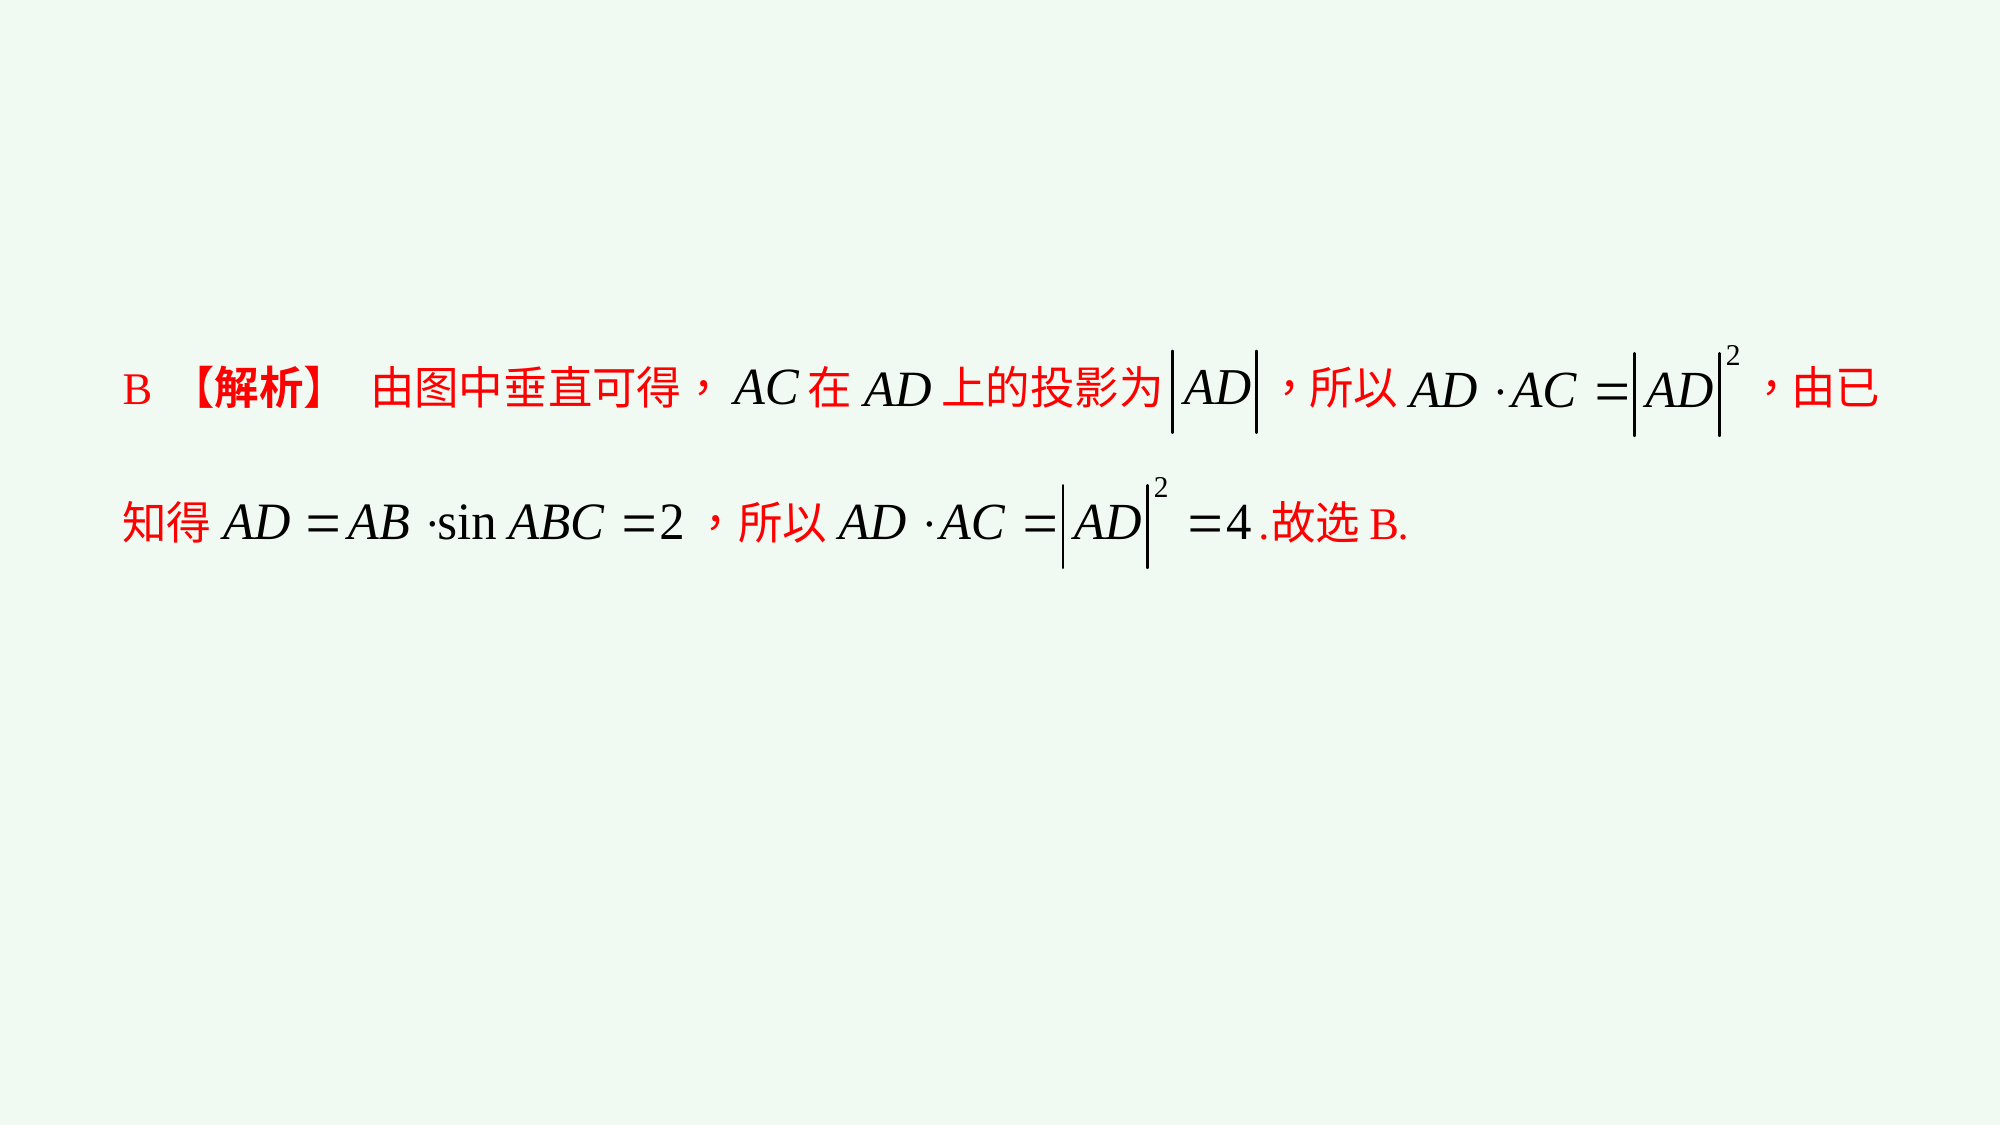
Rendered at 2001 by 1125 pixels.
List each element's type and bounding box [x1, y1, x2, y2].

text_box [122, 320, 1881, 592]
